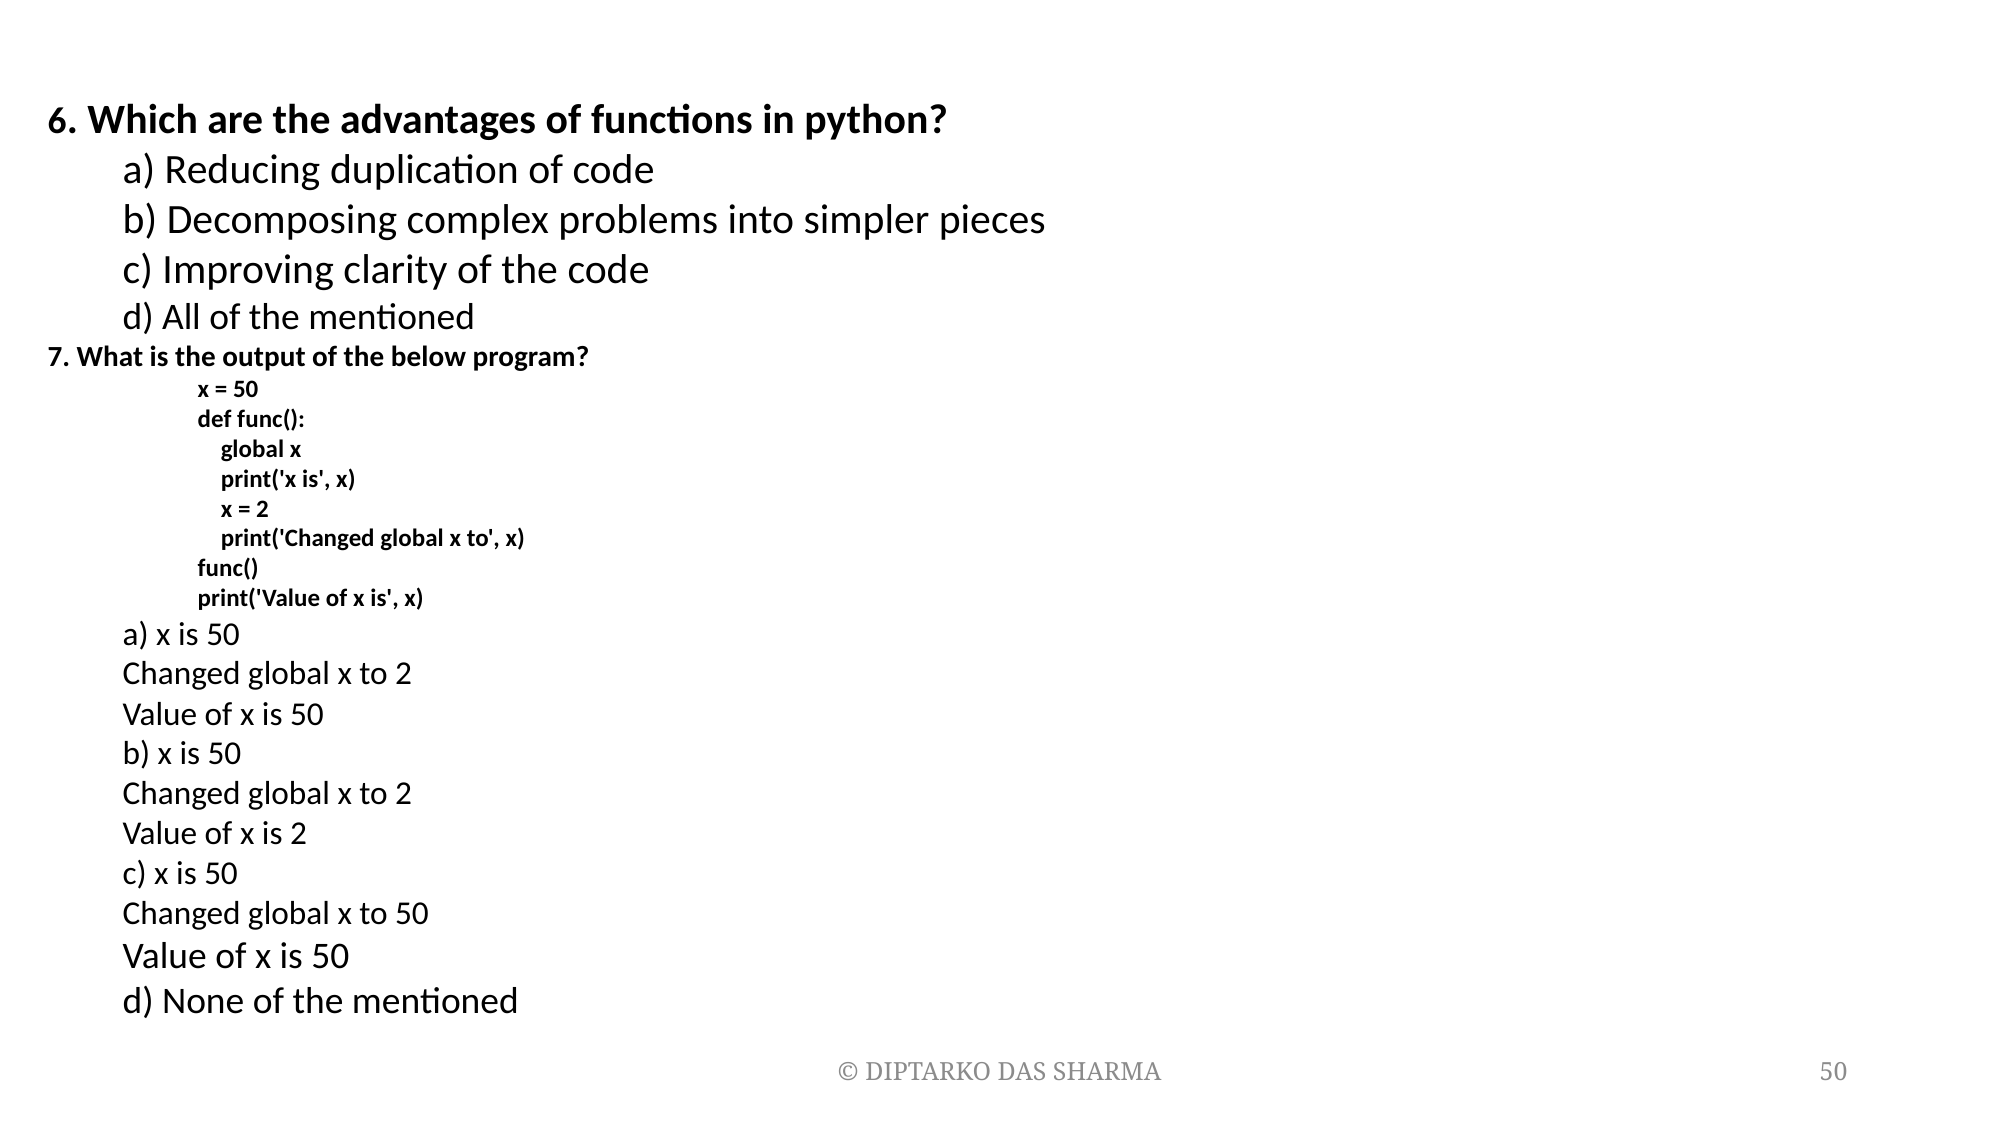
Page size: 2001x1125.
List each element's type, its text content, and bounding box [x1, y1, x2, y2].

slide_number 50 [1412, 1042, 1863, 1103]
text_box 6. Which are the advantages of functions in python? a) Reducing duplication of code b) Decomposing complex problems into simpler pieces c) Improving clarity of the code d) All of the mentioned 7. What is the output of the below program? x = 50 def func(): global x print('x is', x) x = 2 print('Changed global x to', x) func() print('Value of x is', x) a) x is 50 Changed global x to 2 Value of x is 50 b) x is 50 Changed global x to 2 Value of x is 2 c) x is 50 Changed global x to 50 Value of x is 50 d) None of the mentioned [33, 84, 1973, 1029]
footer © DIPTARKO DAS SHARMA [662, 1042, 1338, 1103]
